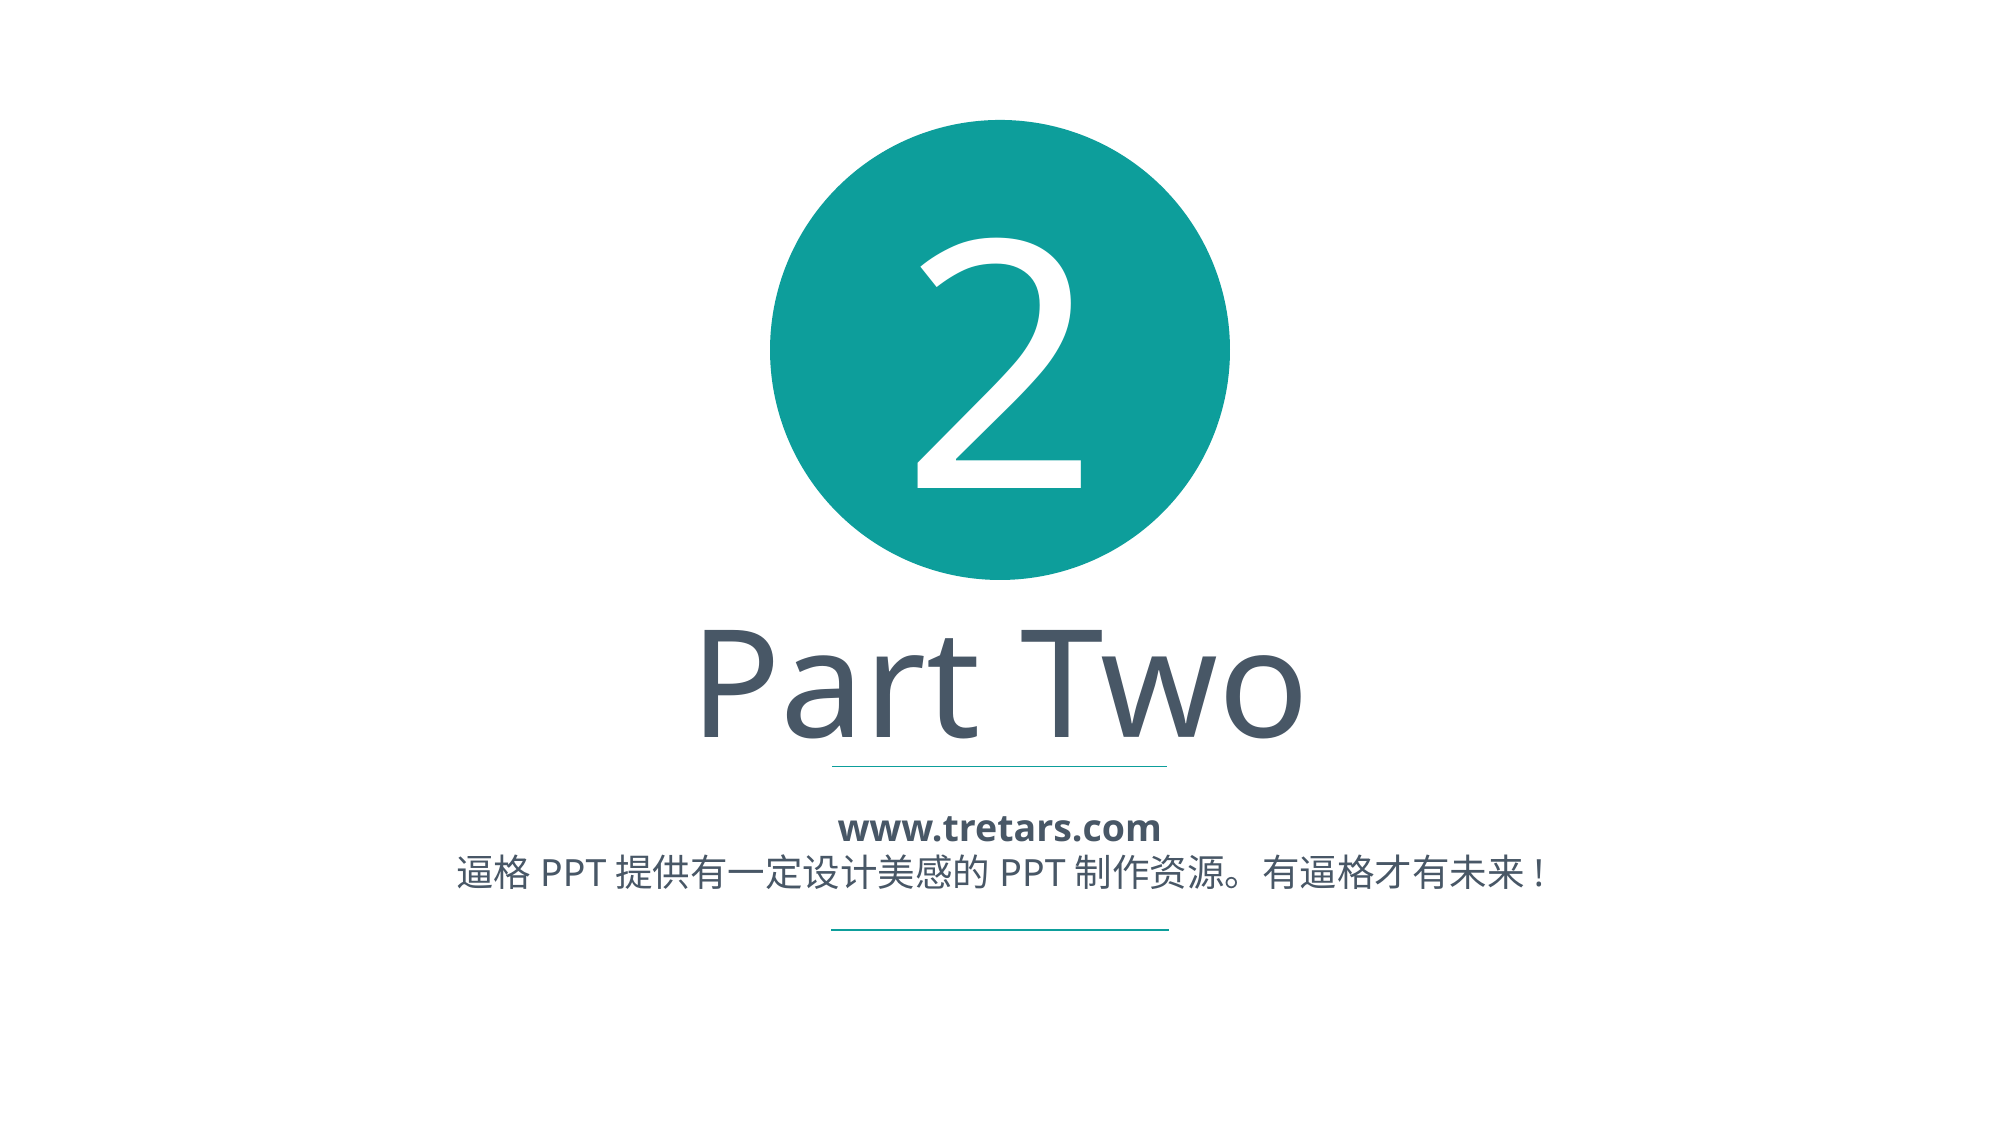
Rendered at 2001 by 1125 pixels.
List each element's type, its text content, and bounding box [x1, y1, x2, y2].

text_box Part Two [675, 579, 1325, 775]
text_box 2 [768, 118, 1232, 579]
text_box www.tretars.com 逼格PPT提供有一定设计美感的PPT制作资源。有逼格才有未来! [414, 796, 1586, 902]
